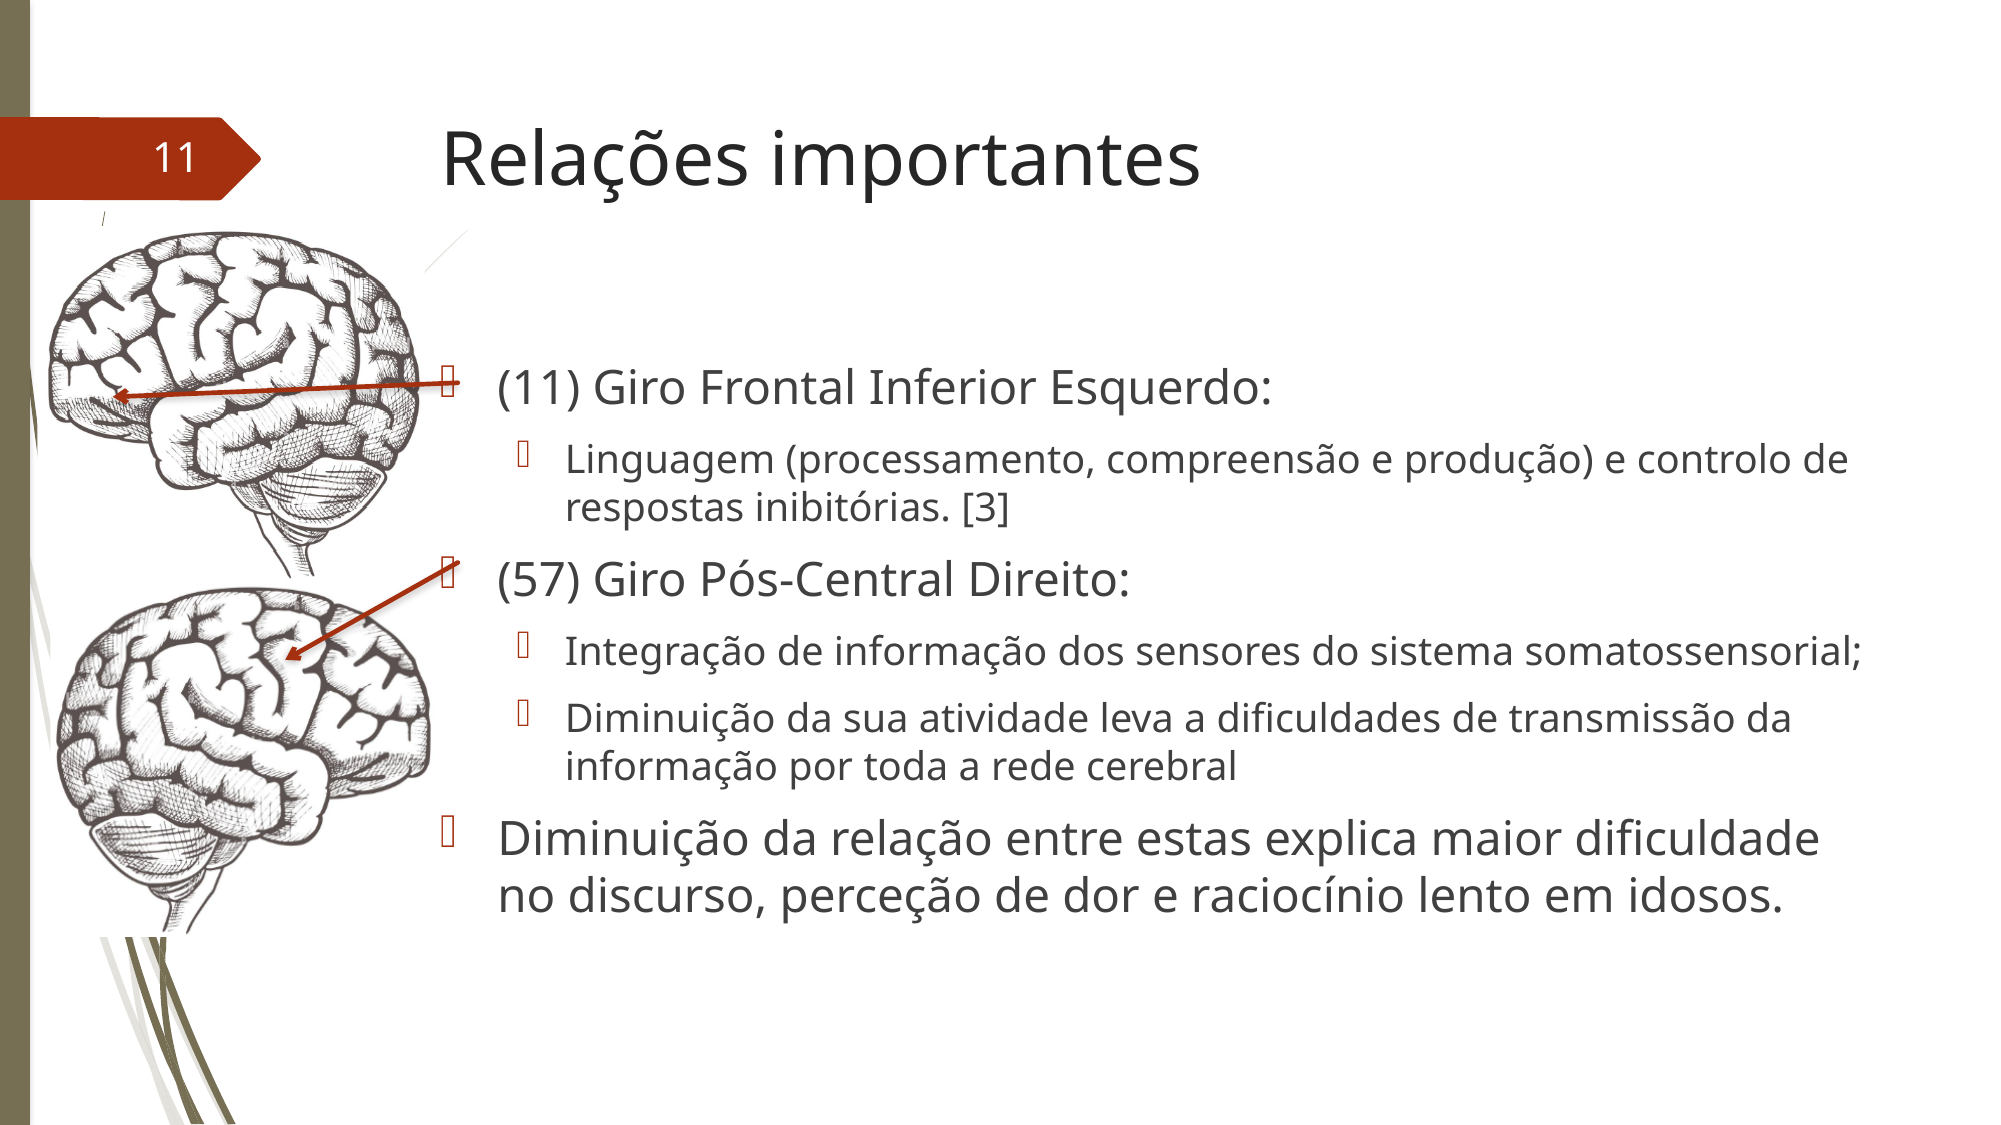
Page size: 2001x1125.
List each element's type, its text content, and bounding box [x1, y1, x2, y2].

picture [36, 226, 442, 937]
slide_number 11 [87, 129, 216, 190]
title Relações importantes [425, 102, 1888, 313]
list (11) Giro Frontal Inferior Esquerdo: Linguagem (processamento, compreensão e produção) e controlo de respostas inibitórias. [3] (57) Giro Pós-Central Direito: Integração de informação dos sensores do sistema somatossensorial; Diminuição da sua atividade leva a dificuldades de transmissão da informação por toda a rede cerebral Diminuição da relação entre estas explica maior dificuldade no discurso, perceção de dor e raciocínio lento em idosos. [424, 350, 1888, 970]
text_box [112, 382, 459, 397]
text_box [285, 562, 459, 660]
